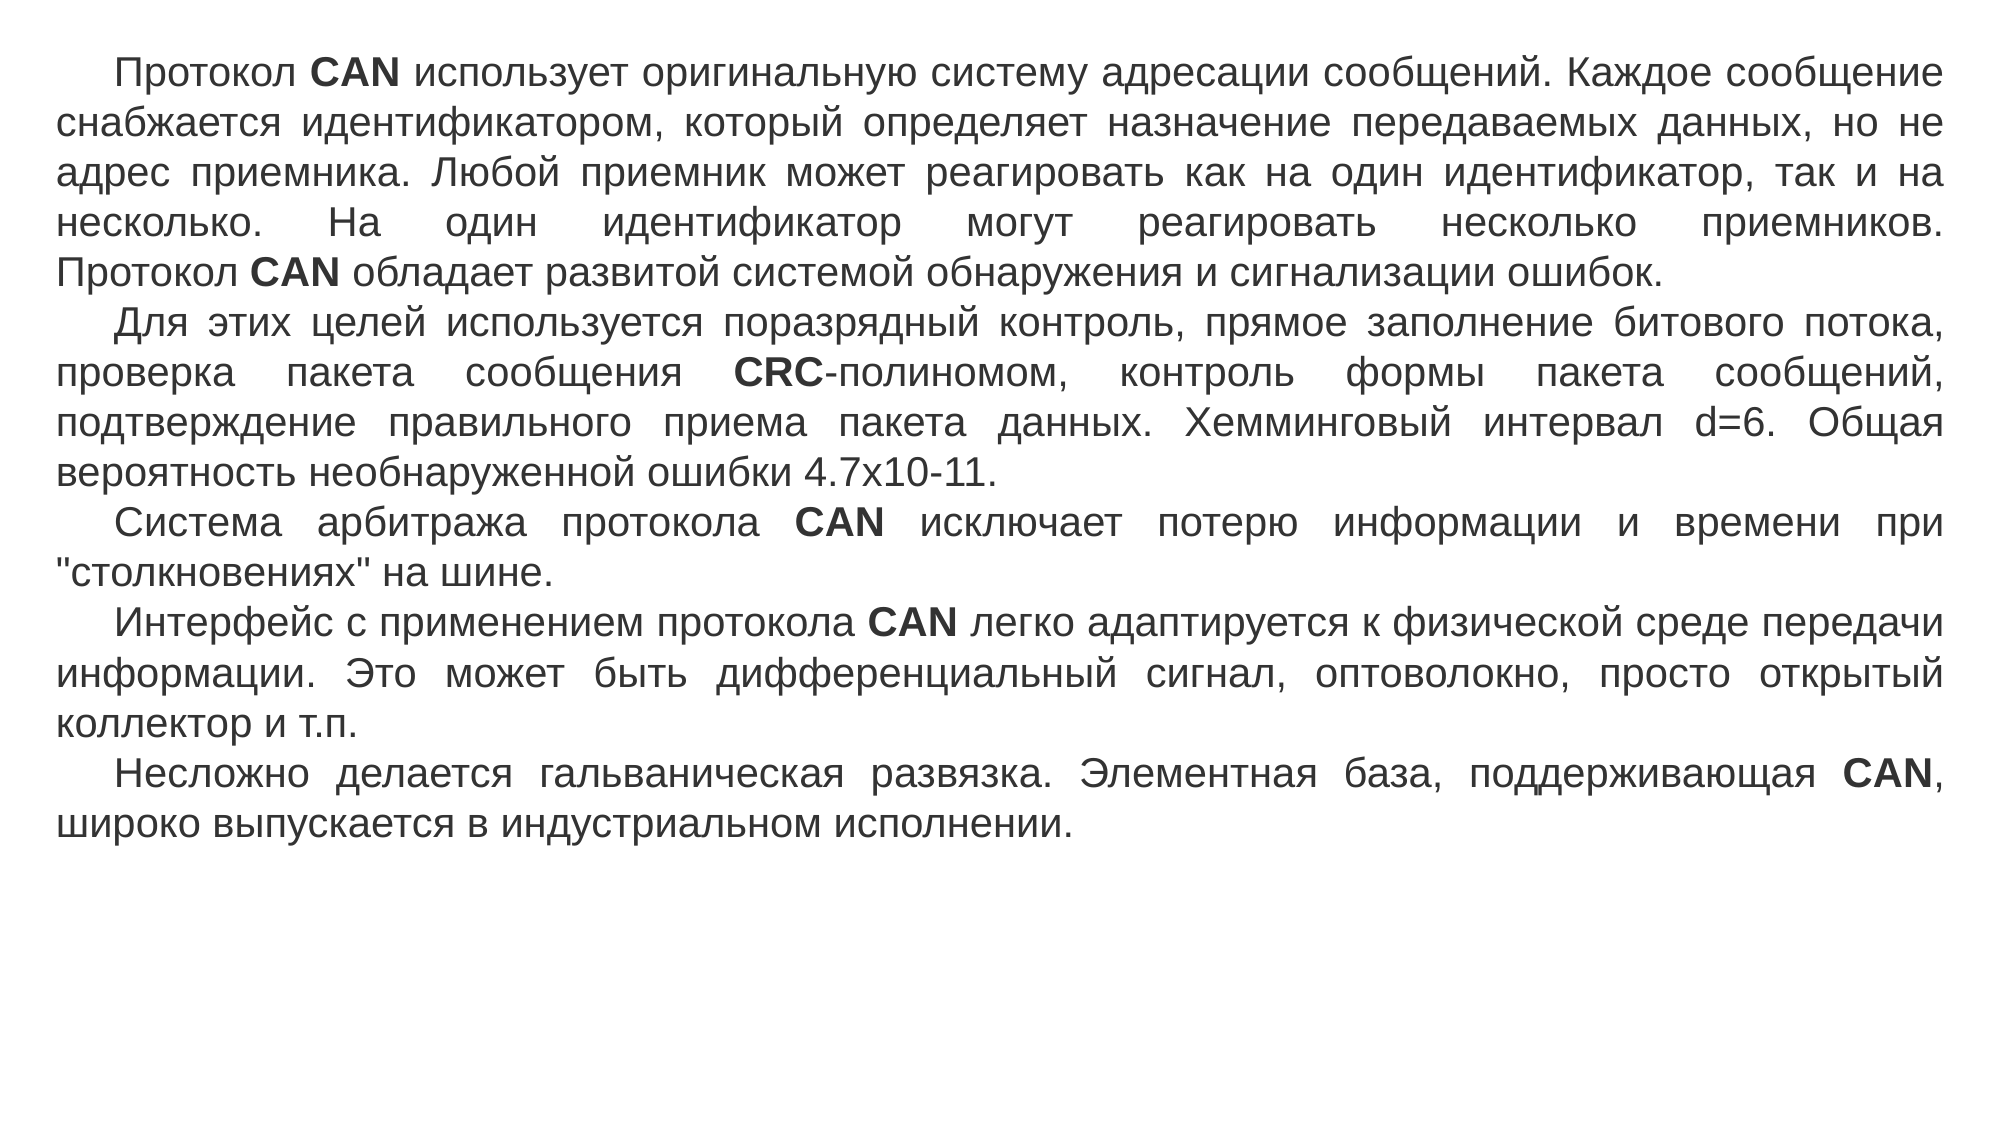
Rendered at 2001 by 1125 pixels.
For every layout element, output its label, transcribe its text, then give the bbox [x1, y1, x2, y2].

text_box Протокол CAN использует оригинальную систему адресации сообщений. Каждое сообщение снабжается идентификатором, который определяет назначение передаваемых данных, но не адрес приемника. Любой приемник может реагировать как на один идентификатор, так и на несколько. На один идентификатор могут реагировать несколько приемников. Протокол CAN обладает развитой системой обнаружения и сигнализации ошибок. Для этих целей используется поразрядный контроль, прямое заполнение битового потока, проверка пакета сообщения CRC-полиномом, контроль формы пакета сообщений, подтверждение правильного приема пакета данных. Хемминговый интервал d=6. Общая вероятность необнаруженной ошибки 4.7x10-11. Система арбитража протокола CAN исключает потерю информации и времени при "столкновениях" на шине. Интерфейс с применением протокола CAN легко адаптируется к физической среде передачи информации. Это может быть дифференциальный сигнал, оптоволокно, просто открытый коллектор и т.п. Несложно делается гальваническая развязка. Элементная база, поддерживающая CAN, широко выпускается в индустриальном исполнении. [41, 37, 1960, 853]
